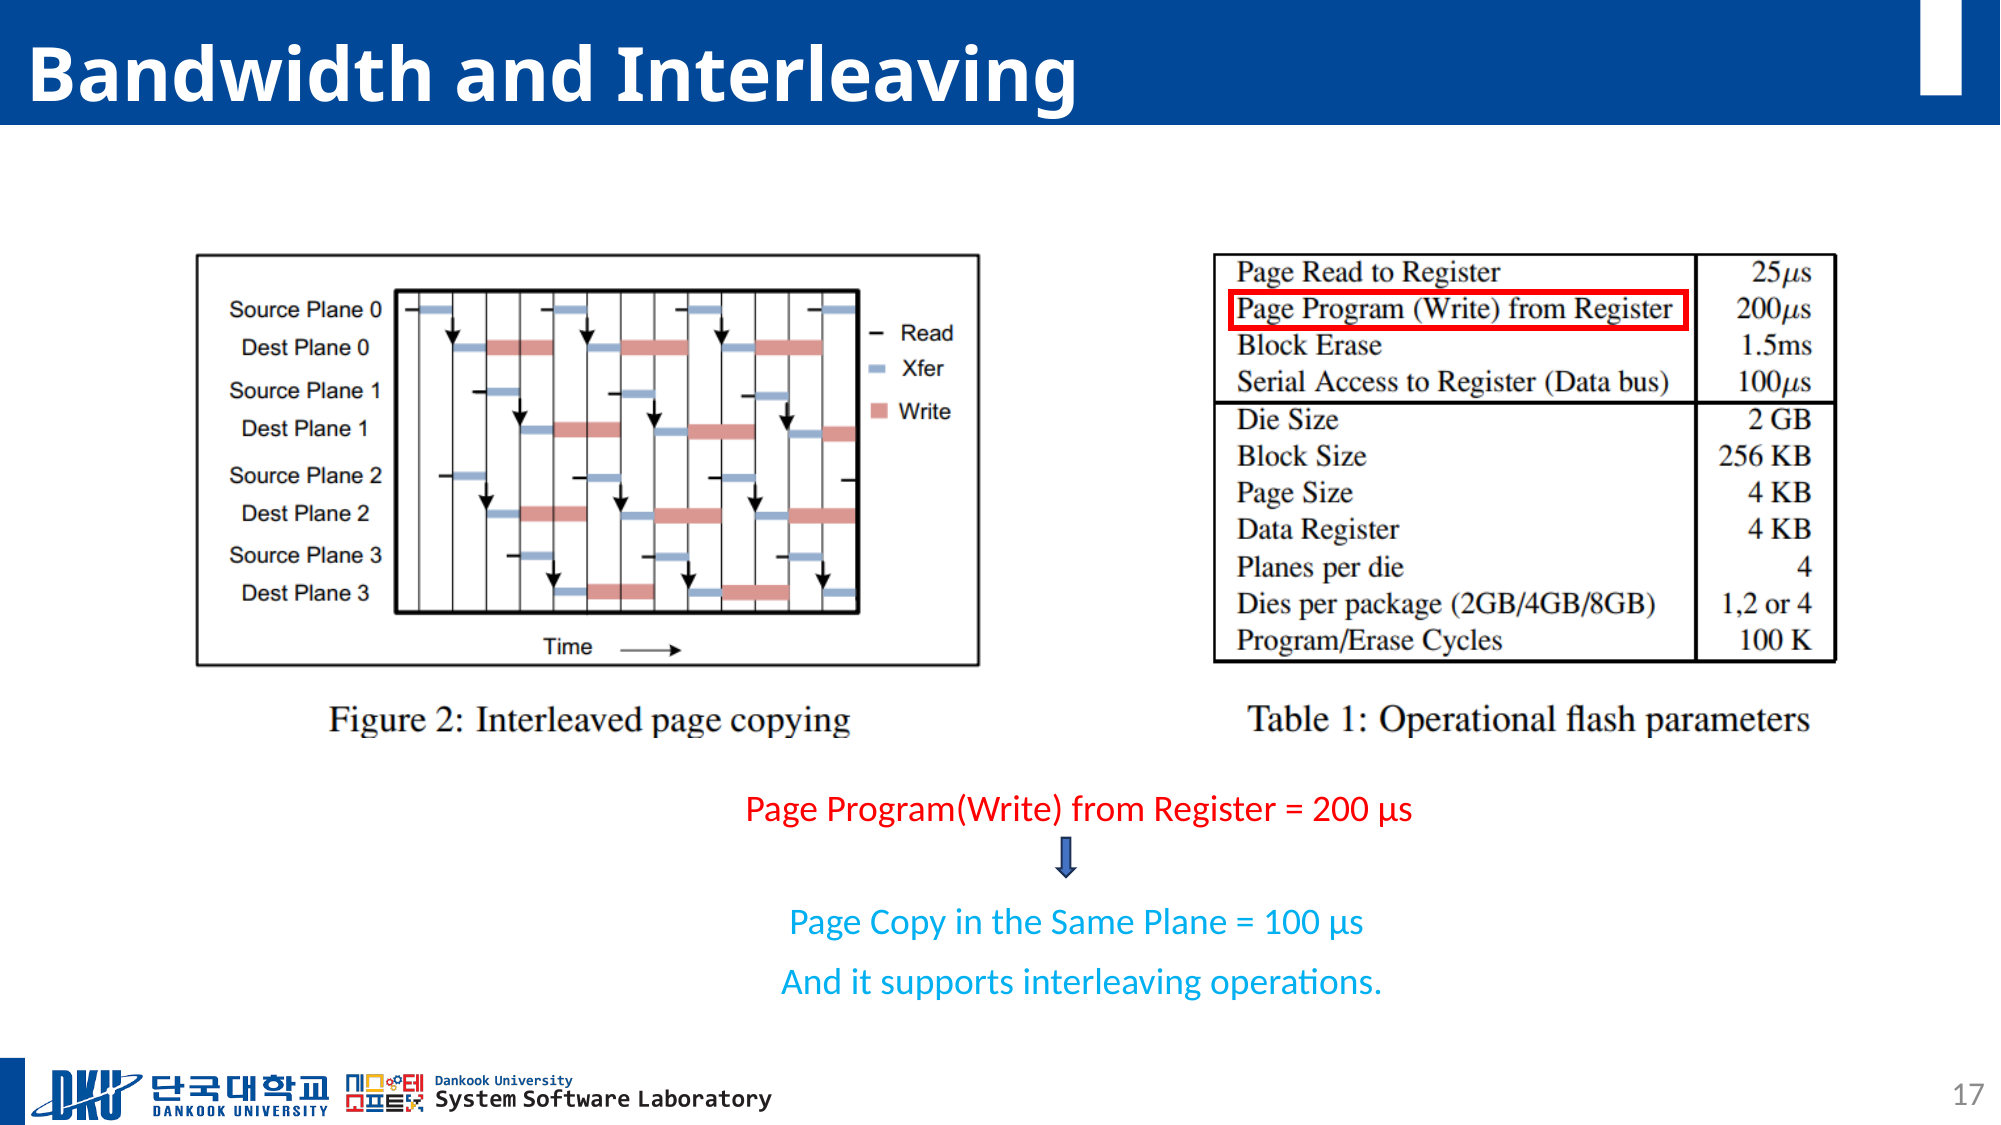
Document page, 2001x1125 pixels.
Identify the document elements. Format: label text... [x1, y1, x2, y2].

text_box And it supports interleaving operations. [766, 949, 1767, 1010]
title Bandwidth and Interleaving [11, 0, 1737, 125]
text_box [1054, 836, 1078, 879]
slide_number 17 [1550, 1062, 2000, 1122]
picture [25, 1058, 823, 1125]
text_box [1212, 252, 1840, 738]
text_box Page Copy in the Same Plane = 100 μs [774, 889, 1775, 949]
text_box Page Program(Write) from Register = 200 μs [730, 776, 1732, 837]
picture [195, 252, 982, 738]
